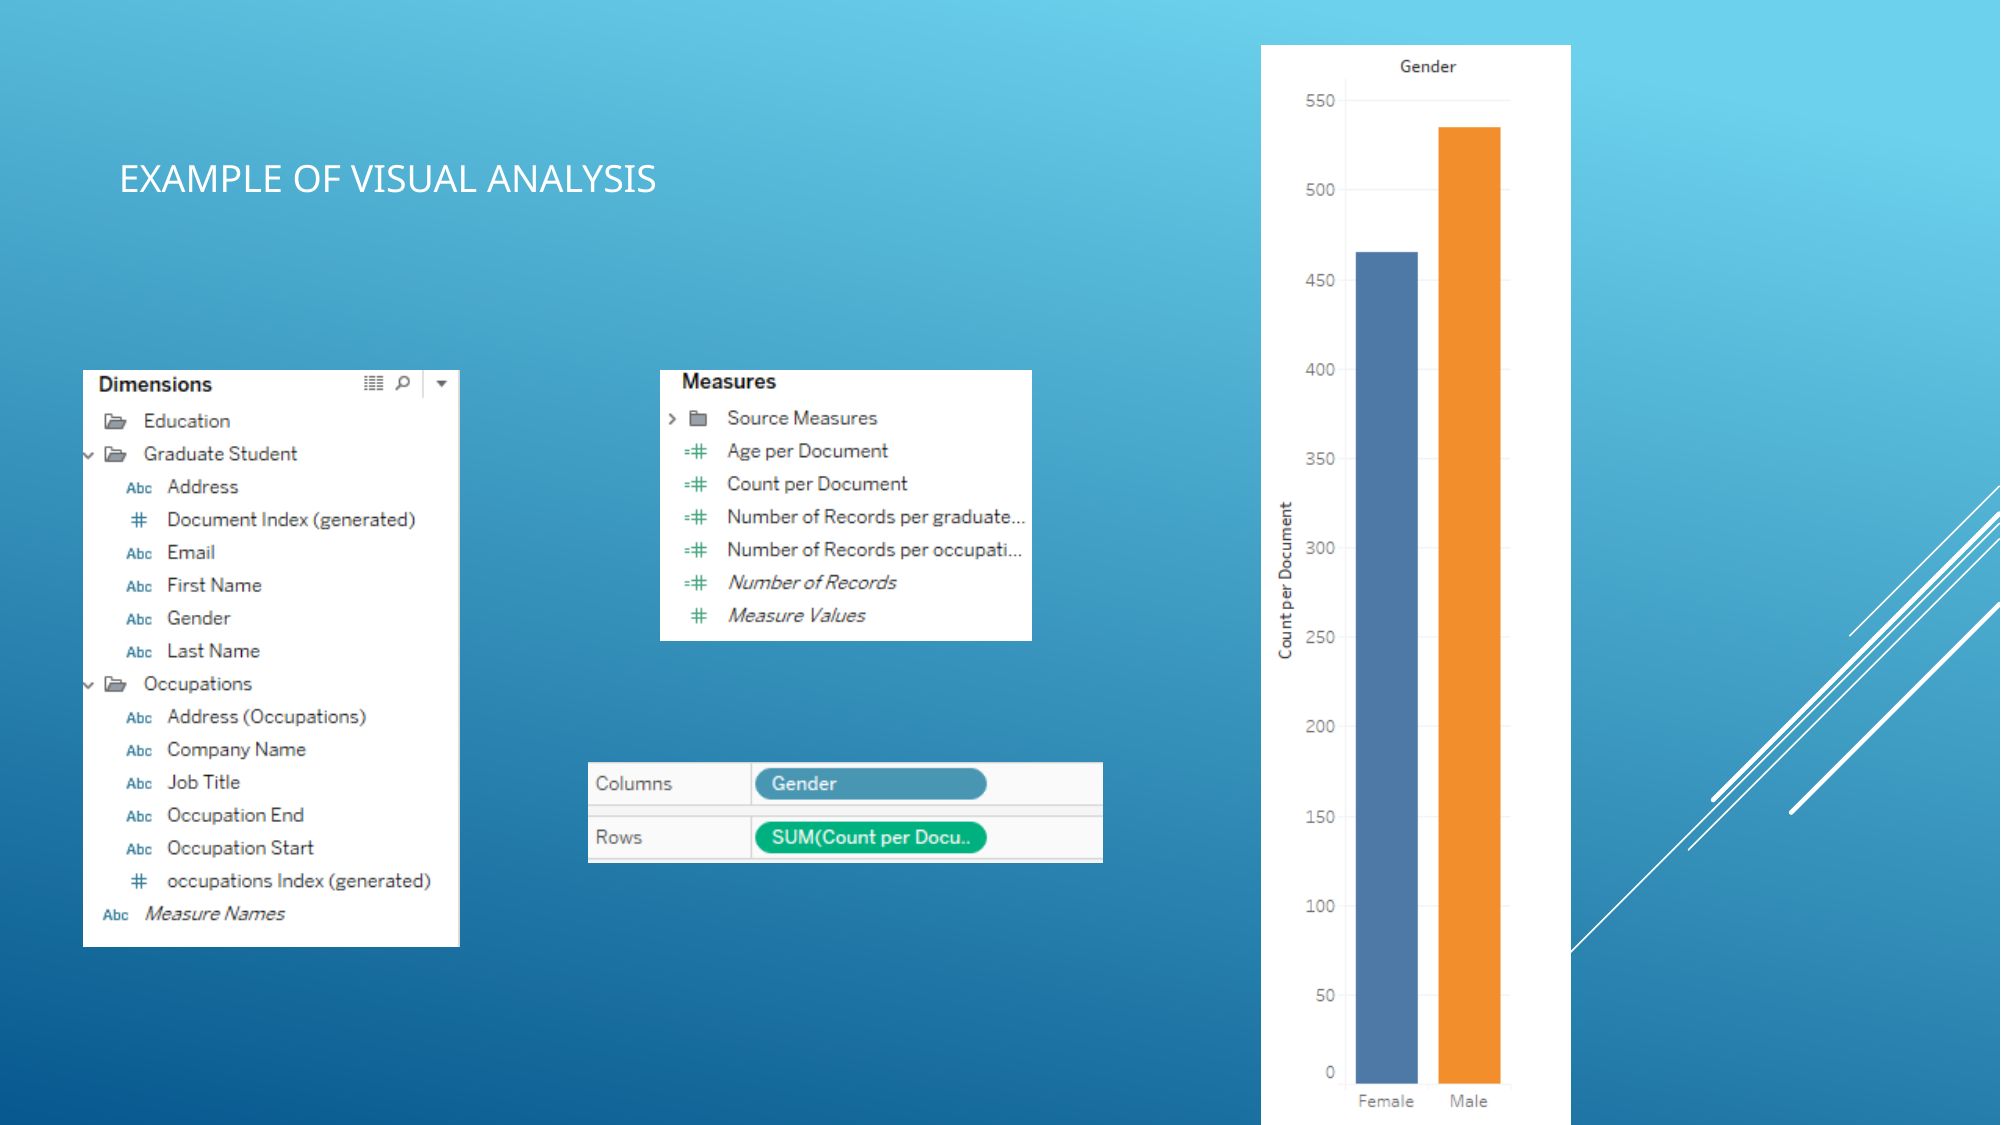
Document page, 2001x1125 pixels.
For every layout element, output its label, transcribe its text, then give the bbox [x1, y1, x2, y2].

picture [82, 370, 460, 948]
title Example of visual analysis [103, 94, 1085, 261]
picture [660, 370, 1032, 642]
picture [1261, 45, 1571, 1125]
picture [588, 762, 1104, 864]
